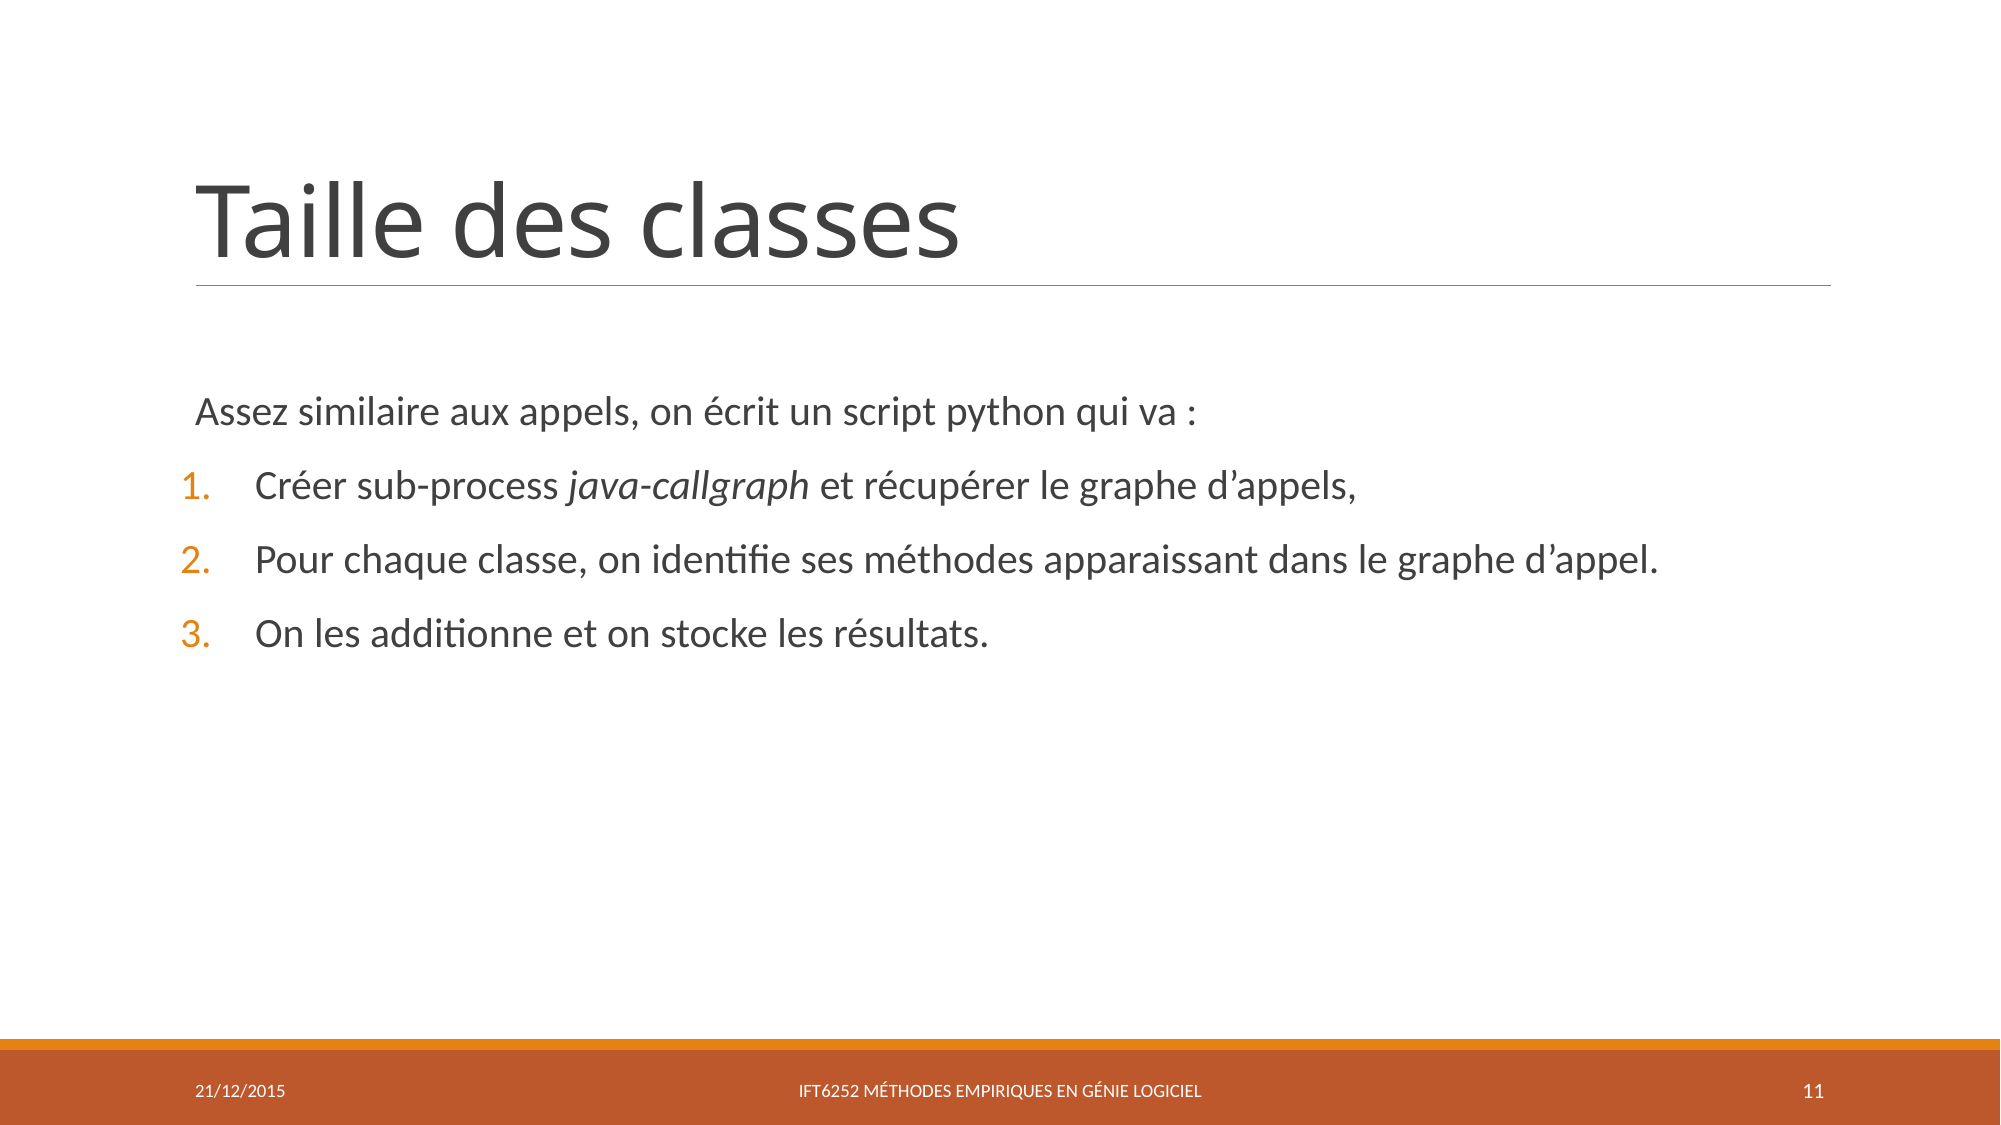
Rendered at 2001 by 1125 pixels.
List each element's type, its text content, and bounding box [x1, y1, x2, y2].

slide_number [180, 1059, 586, 1120]
title Taille des classes [180, 47, 1830, 285]
footer IFT6252 Méthodes empiriques en génie logiciel [604, 1059, 1396, 1120]
slide_number 11 [1624, 1059, 1840, 1120]
list Assez similaire aux appels, on écrit un script python qui va : Créer sub-process java-callgraph et récupérer le graphe d’appels, Pour chaque classe, on identifie ses méthodes apparaissant dans le graphe d’appel. On les additionne et on stocke les résultats. [180, 302, 1830, 963]
